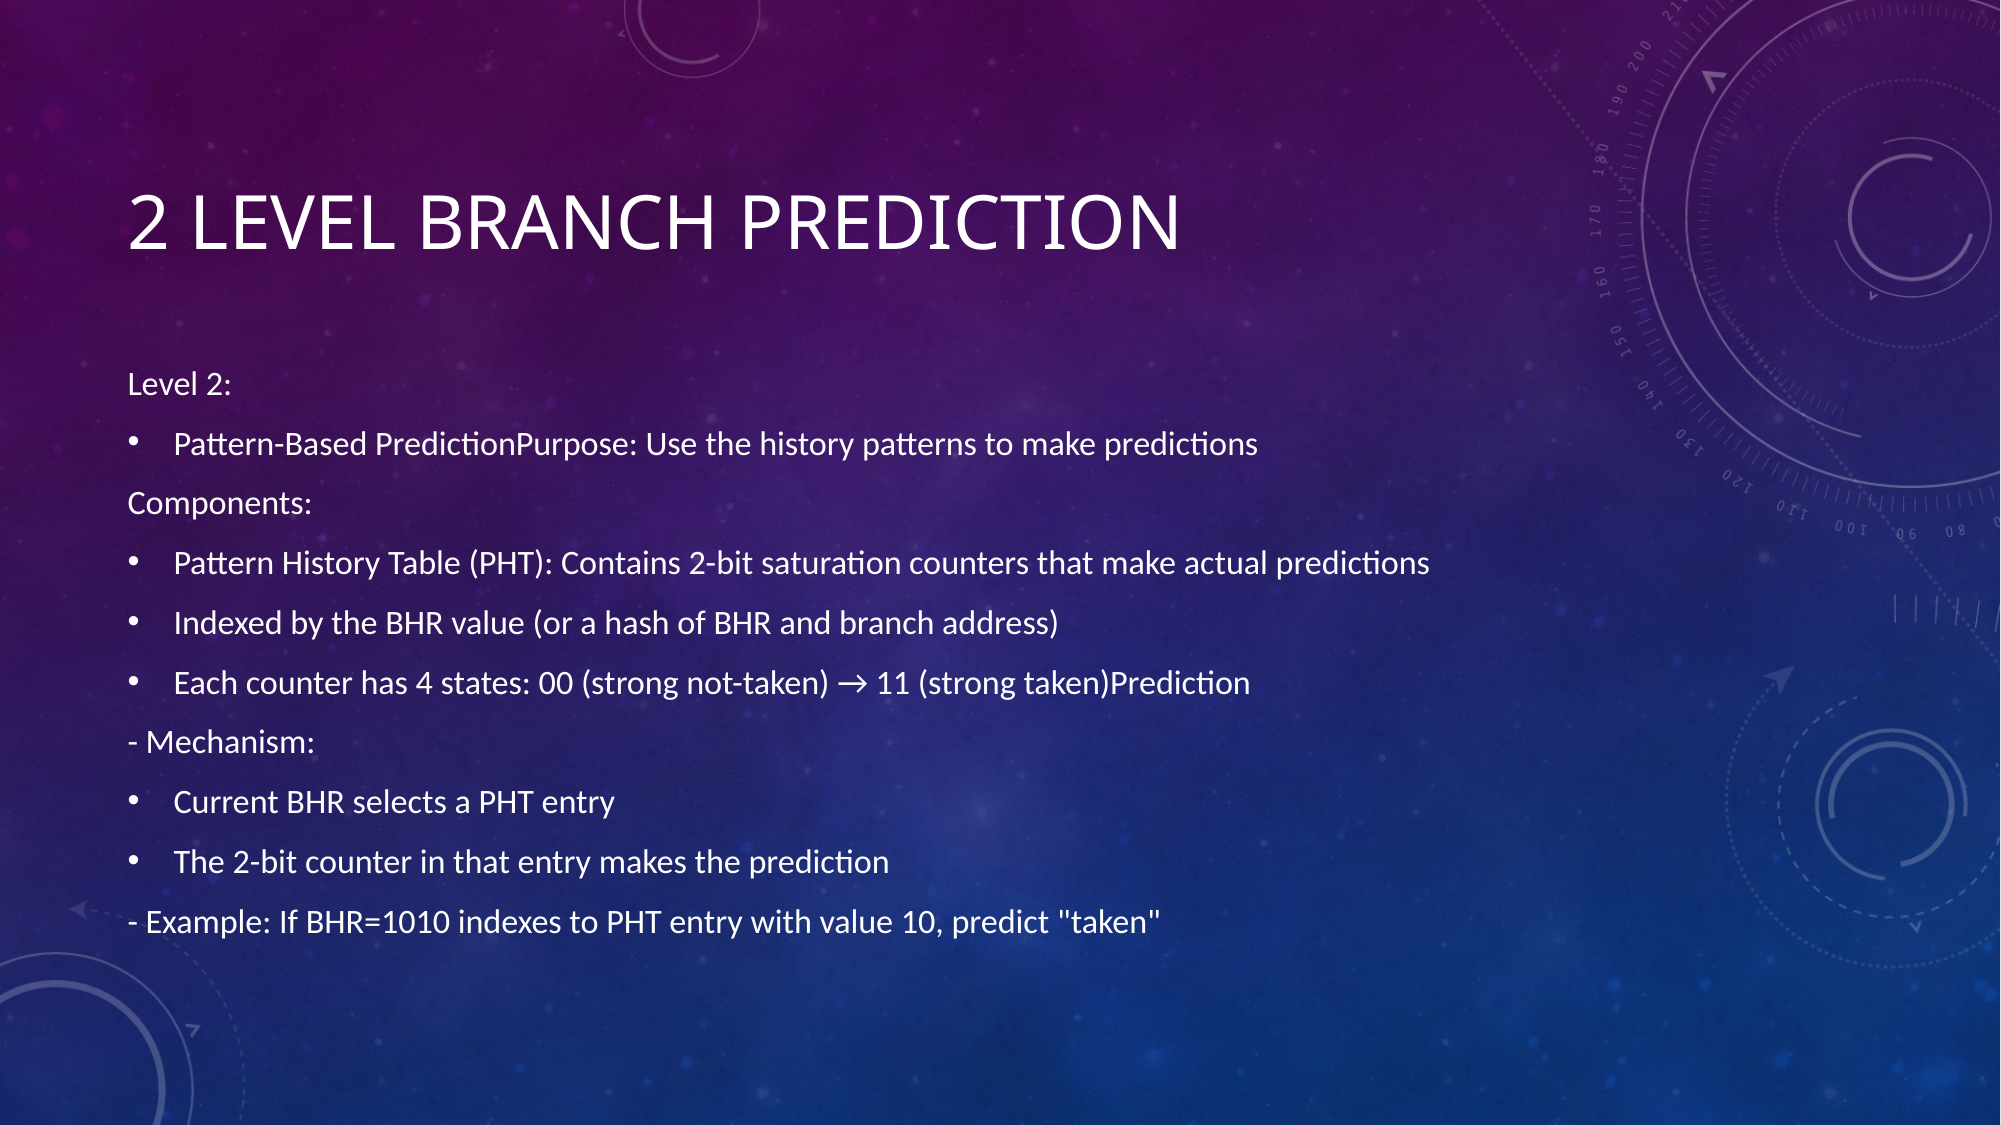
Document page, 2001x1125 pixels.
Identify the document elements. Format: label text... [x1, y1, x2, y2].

title 2 level branch prediction [112, 99, 1775, 339]
picture [0, 0, 2001, 1125]
list Level 2: Pattern-Based PredictionPurpose: Use the history patterns to make predictions Components: Pattern History Table (PHT): Contains 2-bit saturation counters that make actual predictions Indexed by the BHR value (or a hash of BHR and branch address) Each counter has 4 states: 00 (strong not-taken) → 11 (strong taken)Prediction - Mechanism: Current BHR selects a PHT entry The 2-bit counter in that entry makes the prediction - Example: If BHR=1010 indexes to PHT entry with value 10, predict "taken" [112, 351, 1775, 950]
